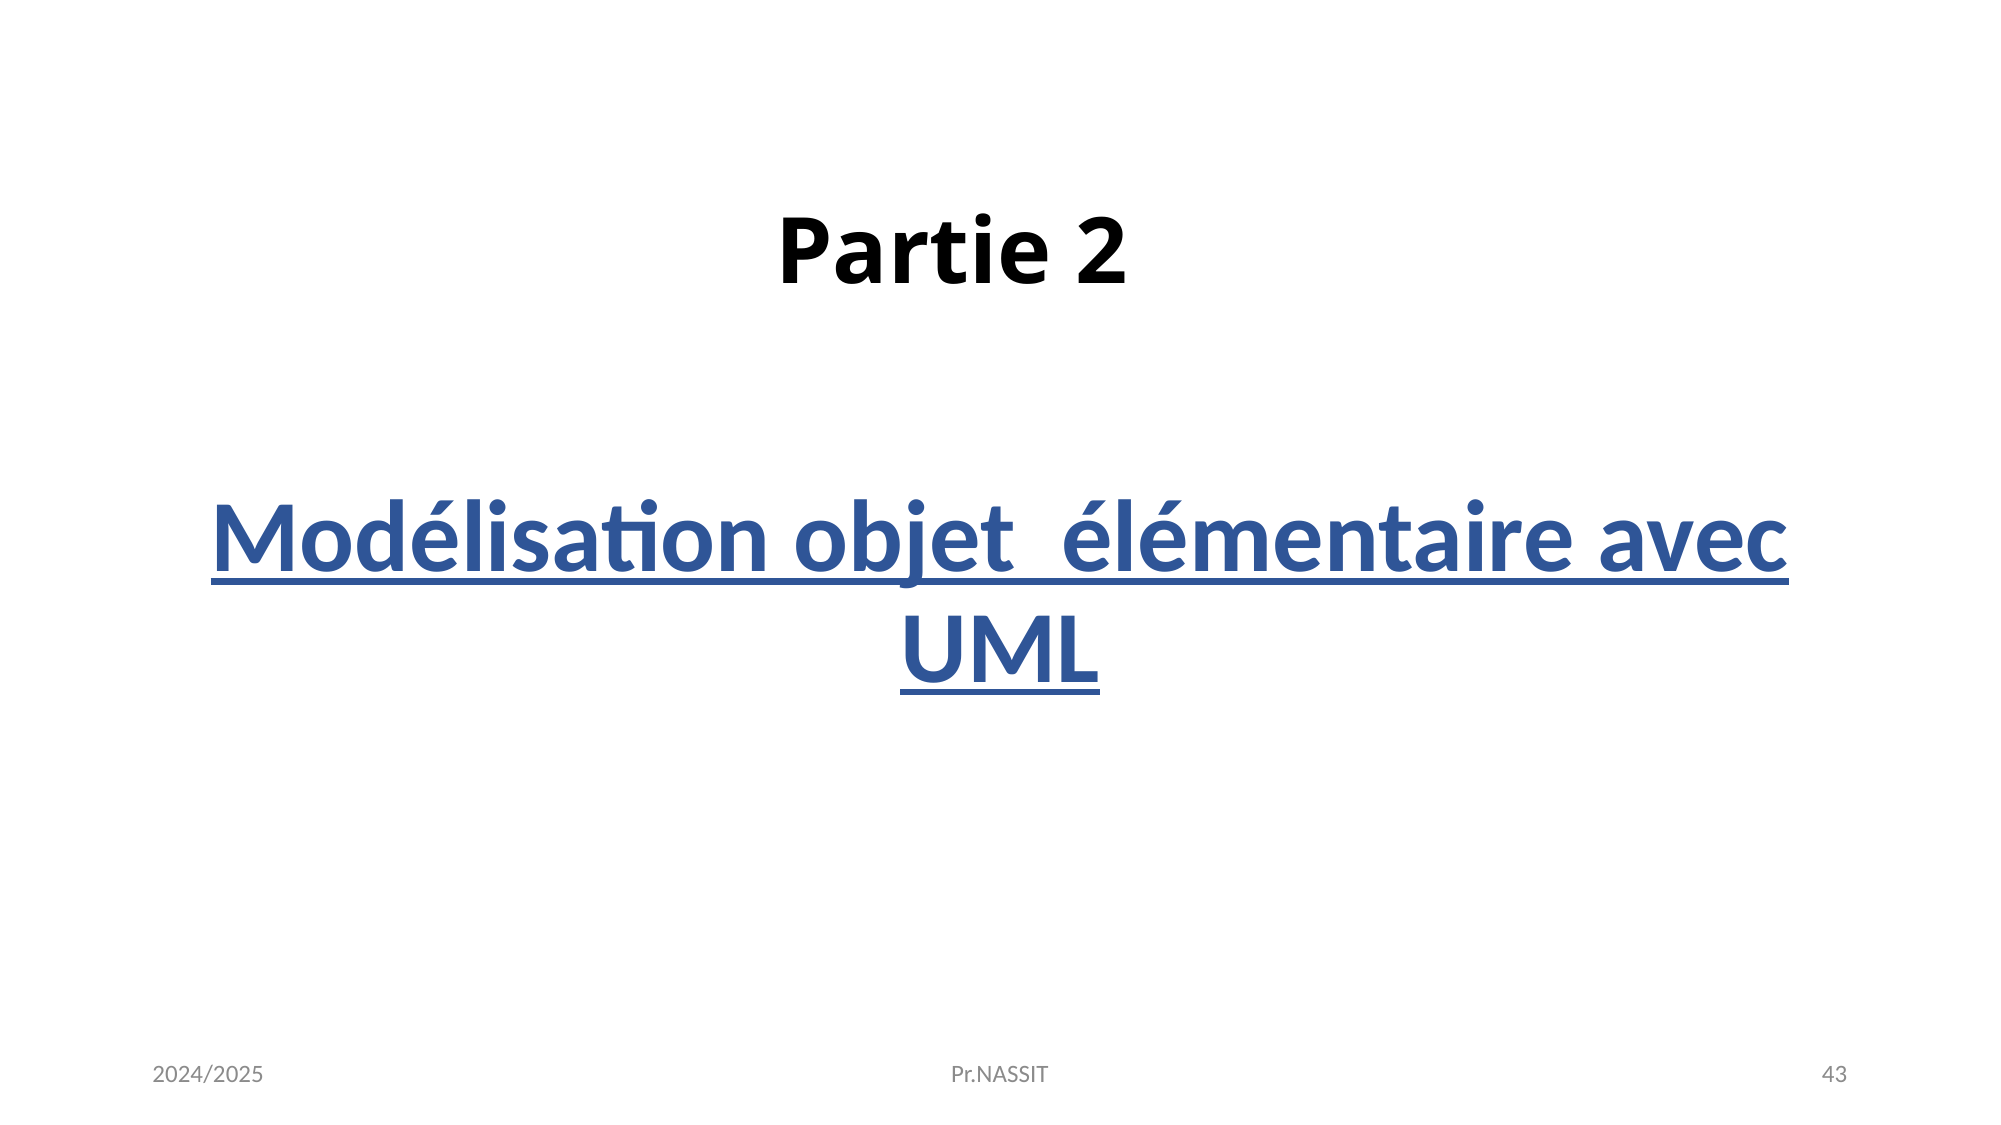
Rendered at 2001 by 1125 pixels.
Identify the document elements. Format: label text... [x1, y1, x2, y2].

footer Pr.NASSIT [662, 1042, 1338, 1103]
list Modélisation objet élémentaire avec UML [137, 475, 1863, 712]
slide_number 2024/2025 [137, 1042, 588, 1103]
title Partie 2 [89, 145, 1815, 363]
slide_number 43 [1412, 1042, 1863, 1103]
